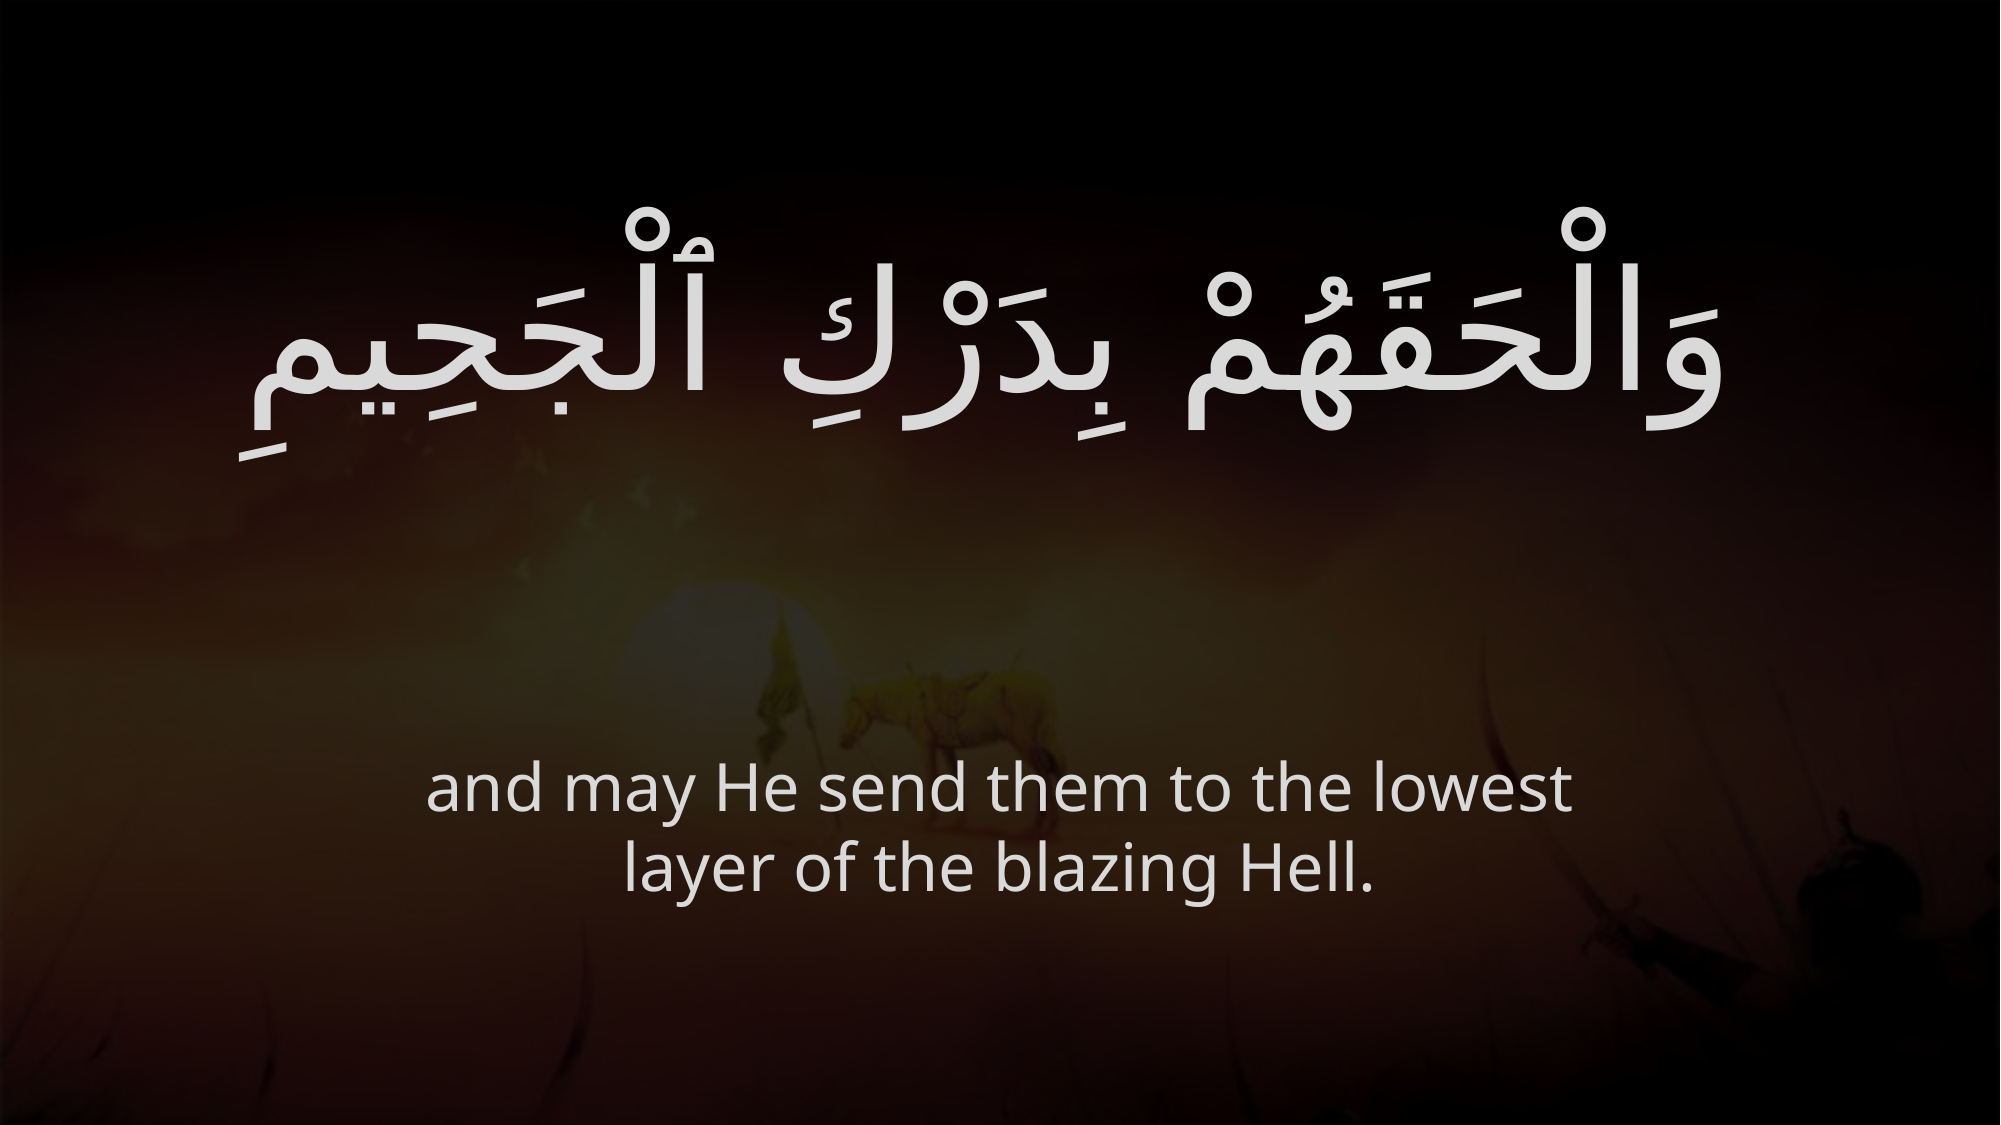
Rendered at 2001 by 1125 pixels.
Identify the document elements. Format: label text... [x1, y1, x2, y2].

list and may He send them to the lowest layer of the blazing Hell. [356, 737, 1644, 1125]
title وَالْحَقَهُمْ بِدَرْكِ ٱلْجَحِيمِ [0, 156, 2000, 432]
